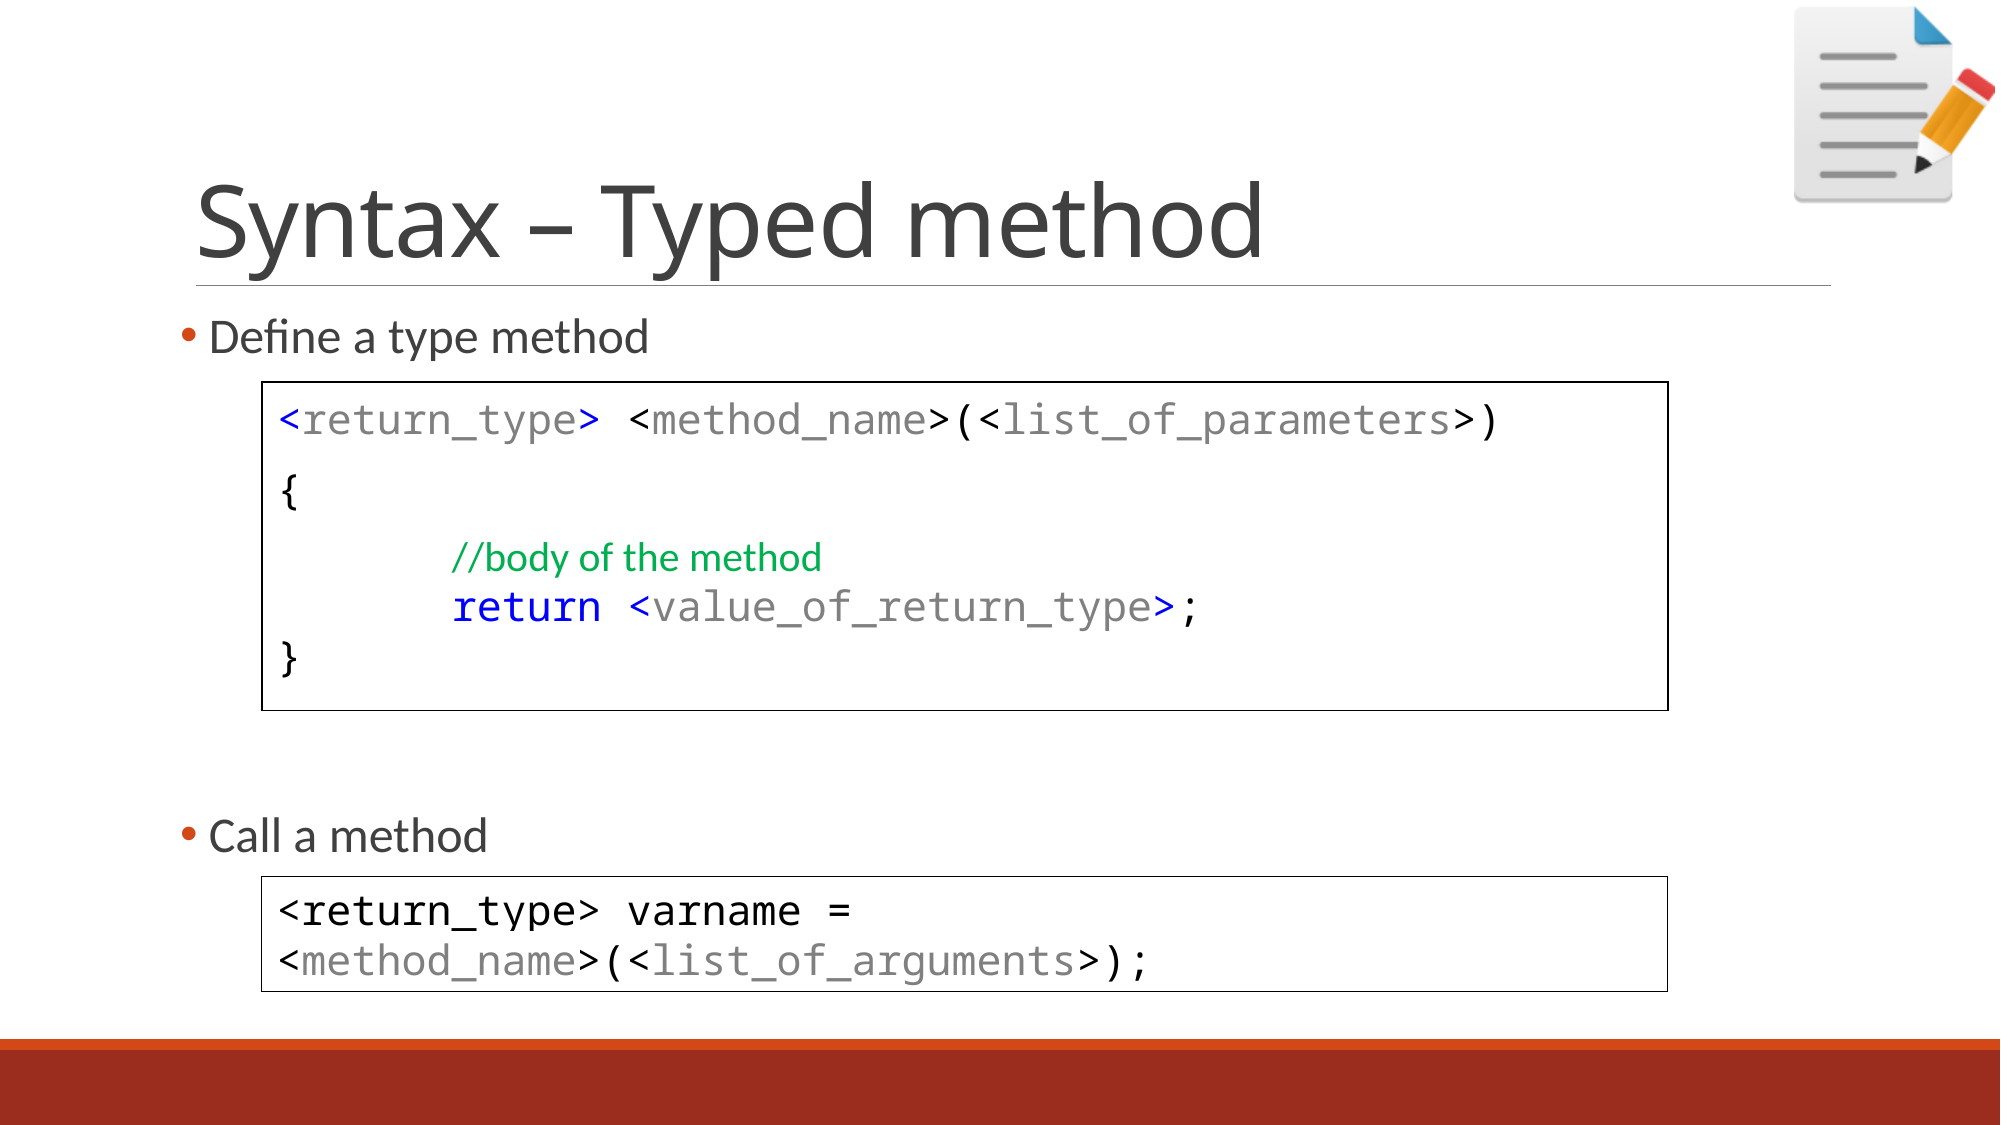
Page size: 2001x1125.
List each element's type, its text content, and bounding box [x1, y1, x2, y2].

text_box <return_type> varname = <method_name>(<list_of_arguments>); [261, 876, 1668, 992]
title Syntax – Typed method [180, 47, 1830, 285]
text_box <return_type> <method_name>(<list_of_parameters>) { //body of the method return <value_of_return_type>; } [261, 381, 1668, 711]
picture [1794, 4, 1996, 206]
list Define a type method Call a method [180, 302, 1830, 963]
